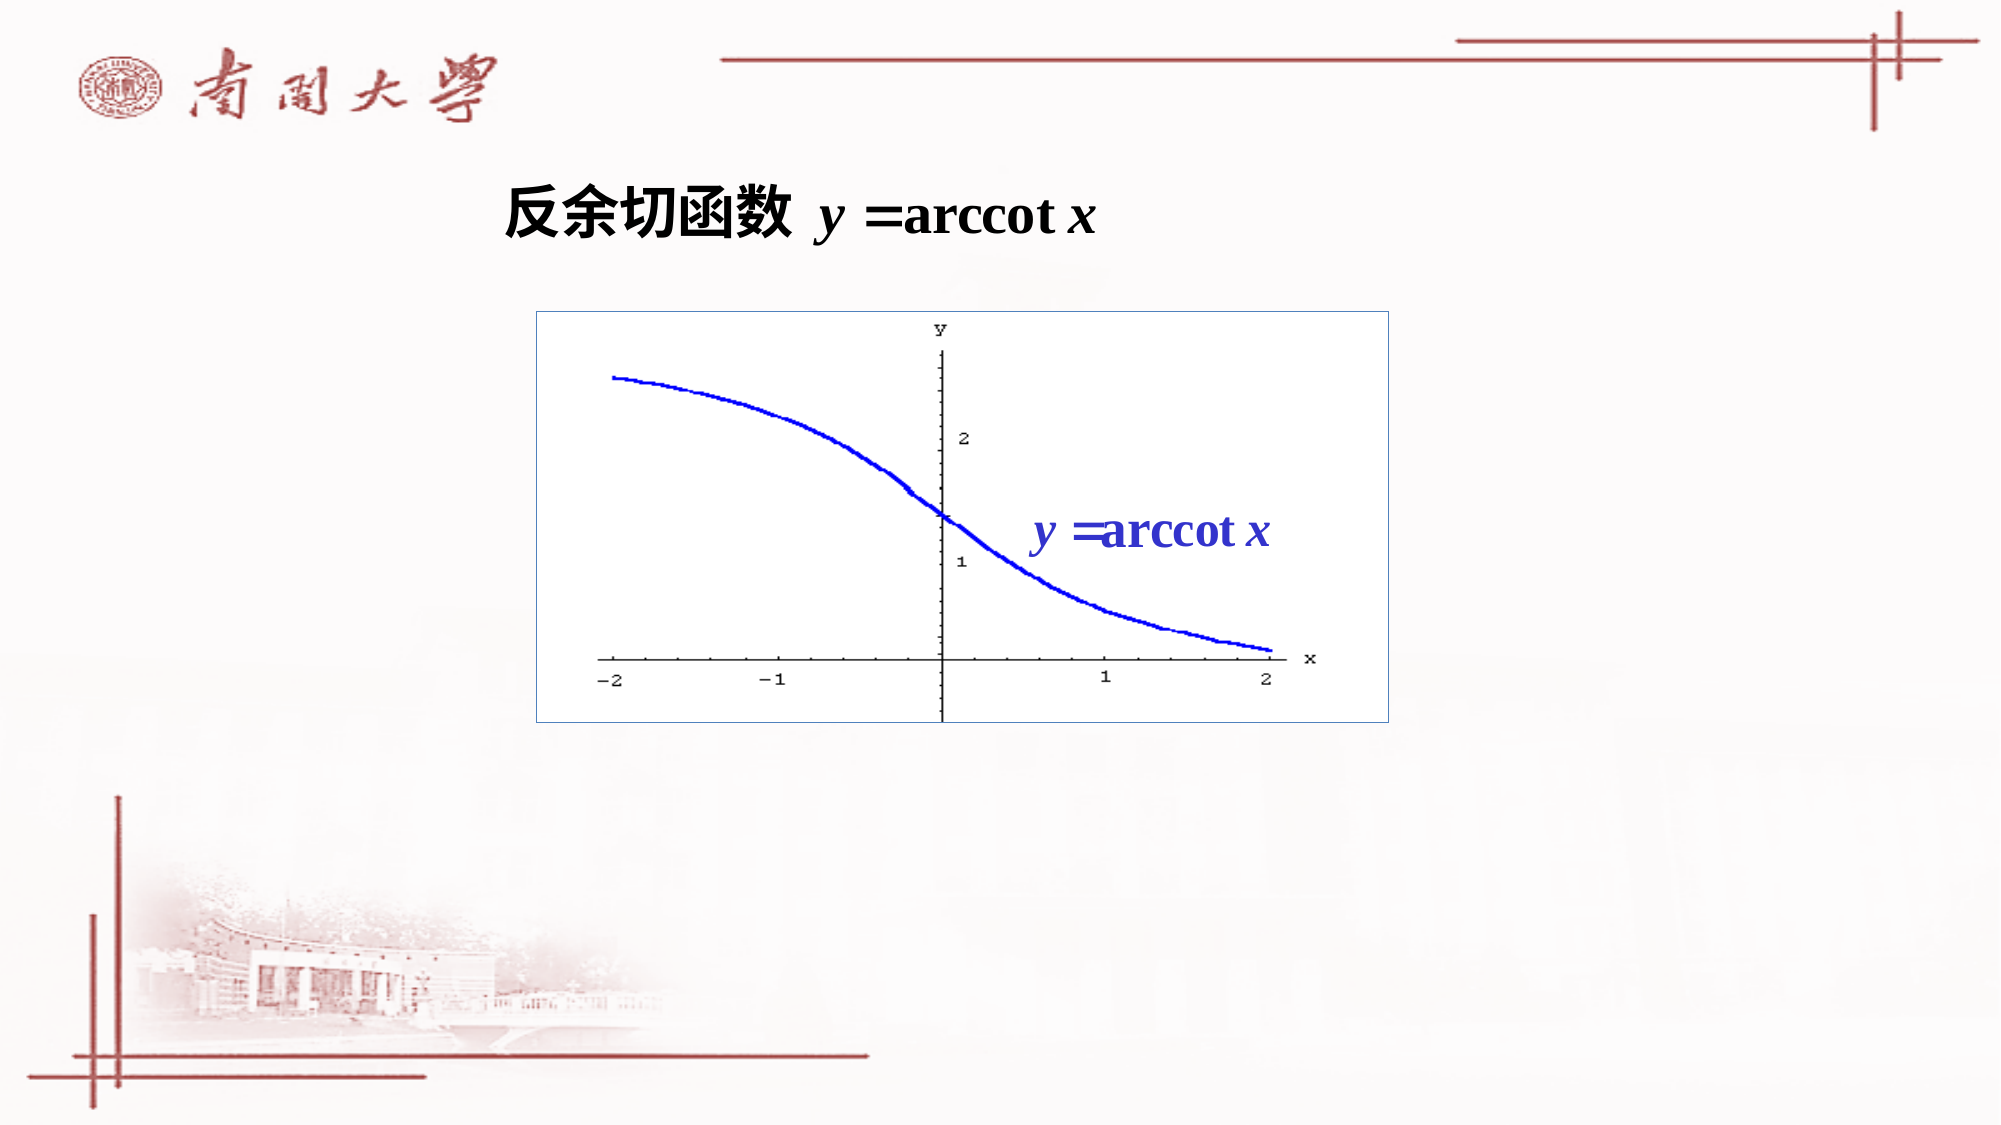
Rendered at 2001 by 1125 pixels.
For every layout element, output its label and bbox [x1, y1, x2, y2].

text_box [1024, 509, 1275, 562]
text_box [503, 181, 1103, 253]
text_box [537, 312, 1388, 722]
